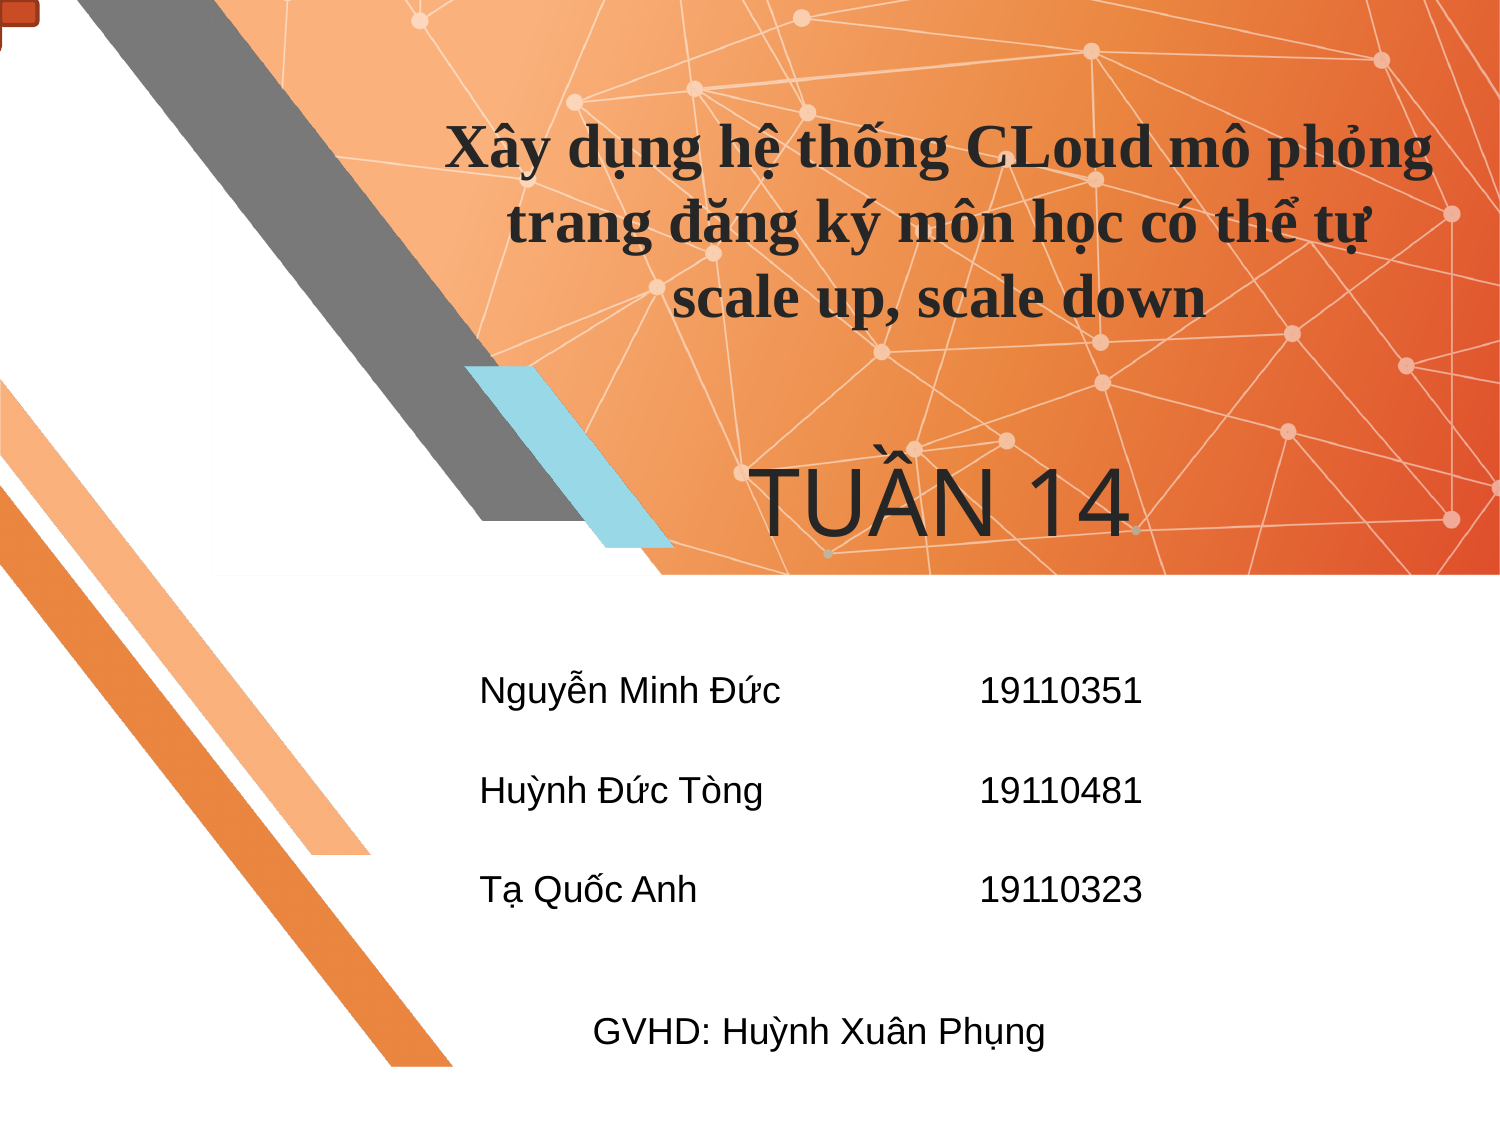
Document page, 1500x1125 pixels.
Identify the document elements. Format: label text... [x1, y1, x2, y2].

table_header 19110351 [965, 663, 1463, 759]
table_cell Huỳnh Đức Tòng [465, 764, 963, 860]
title Xây dụng hệ thống CLoud mô phỏng trang đăng ký môn học có thể tự scale up, scale down TUẦN 14 [412, 24, 1438, 563]
table_cell Tạ Quốc Anh [465, 861, 963, 959]
text_box [0, 0, 40, 28]
picture [0, 0, 1500, 1067]
table_cell 19110481 [965, 764, 1463, 860]
table_header Nguyễn Minh Đức [465, 663, 963, 759]
table_cell 19110323 [965, 861, 1463, 959]
text_box GVHD: Huỳnh Xuân Phụng [577, 999, 1072, 1060]
